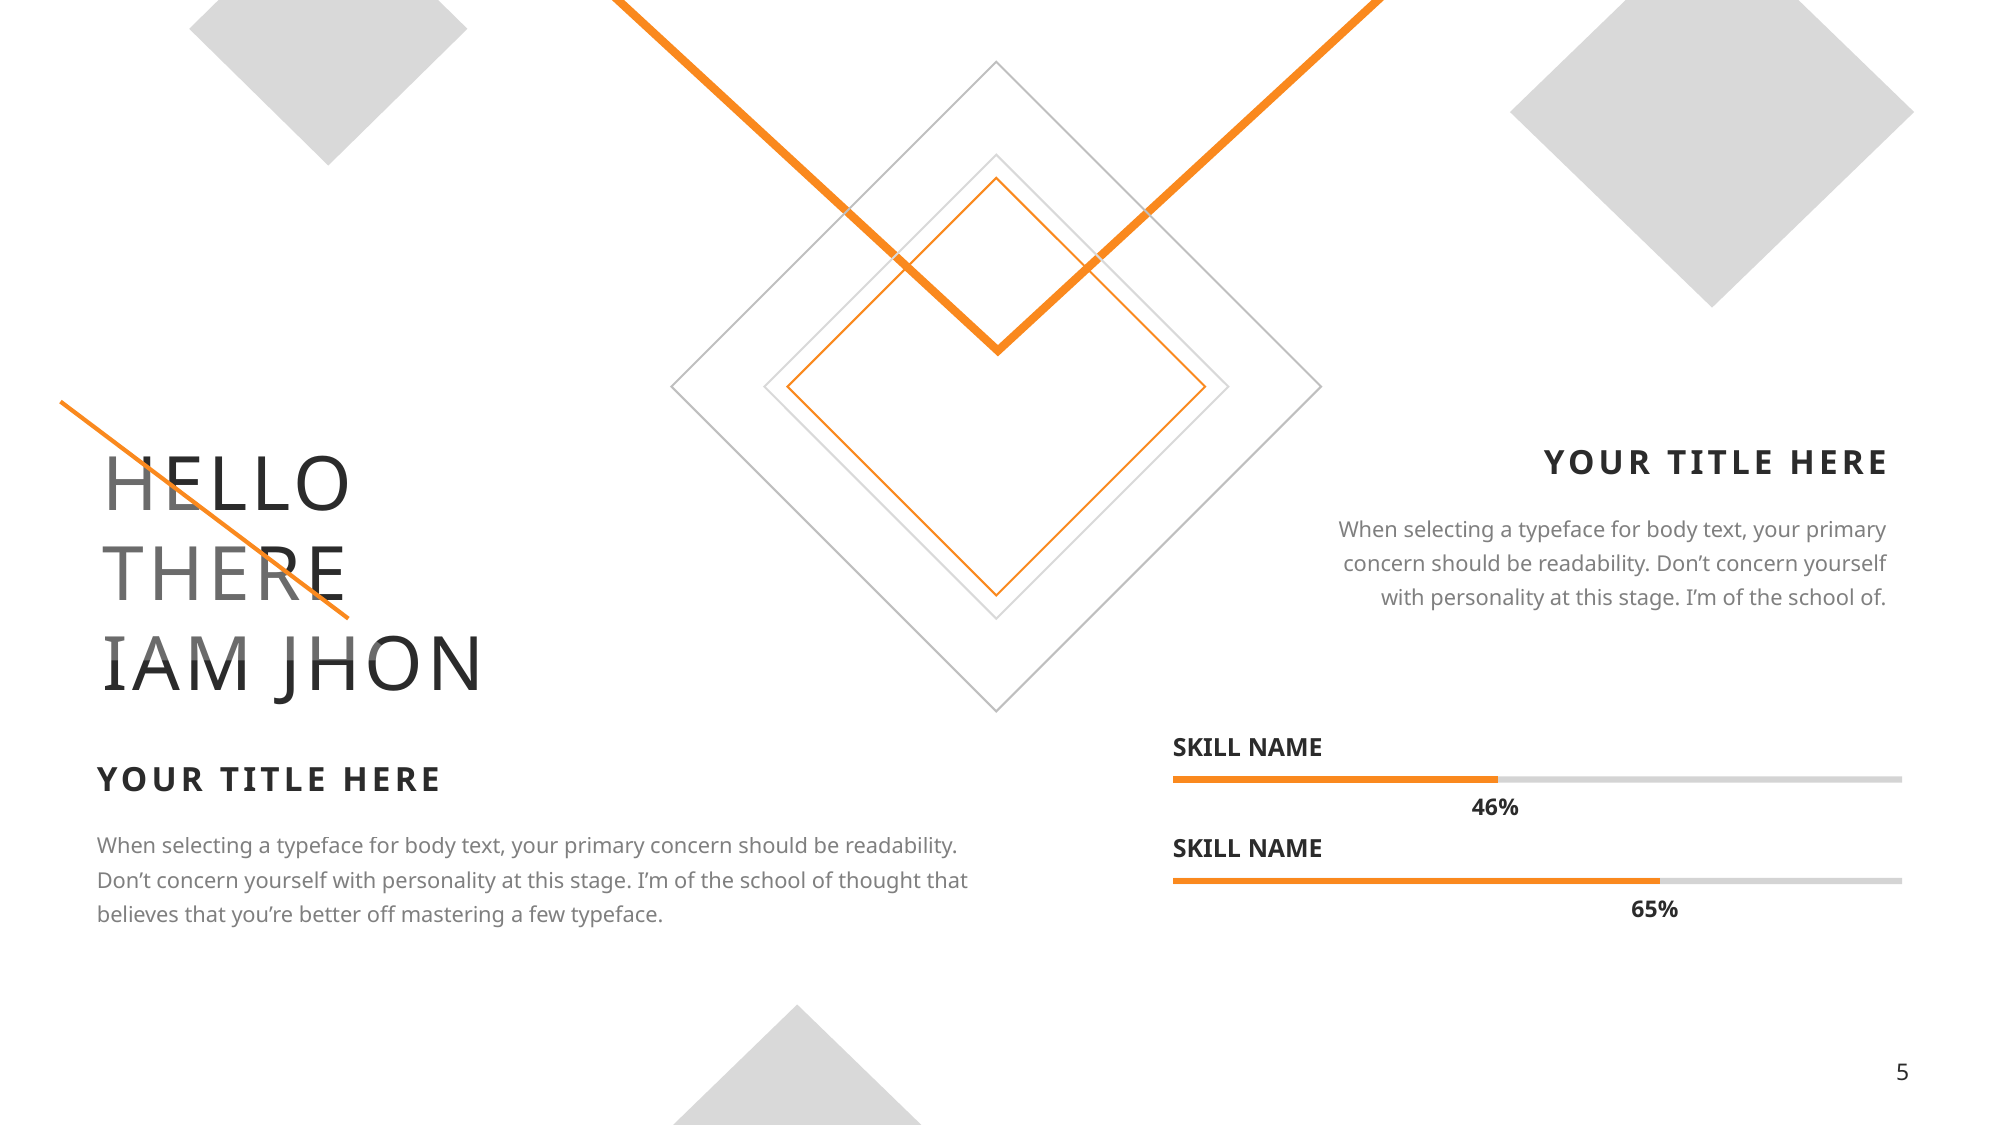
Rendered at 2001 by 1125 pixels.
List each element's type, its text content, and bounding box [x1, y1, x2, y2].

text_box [1291, 438, 1903, 619]
picture [847, 235, 1150, 538]
text_box HELLO THERE IAM JHON [88, 427, 642, 713]
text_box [1158, 829, 1903, 936]
text_box [669, 60, 1323, 713]
text_box [1508, 0, 1916, 310]
text_box [616, 0, 1380, 213]
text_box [1158, 727, 1903, 829]
text_box [671, 1003, 923, 1125]
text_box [0, 355, 402, 661]
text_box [82, 755, 987, 936]
text_box [187, 0, 469, 167]
